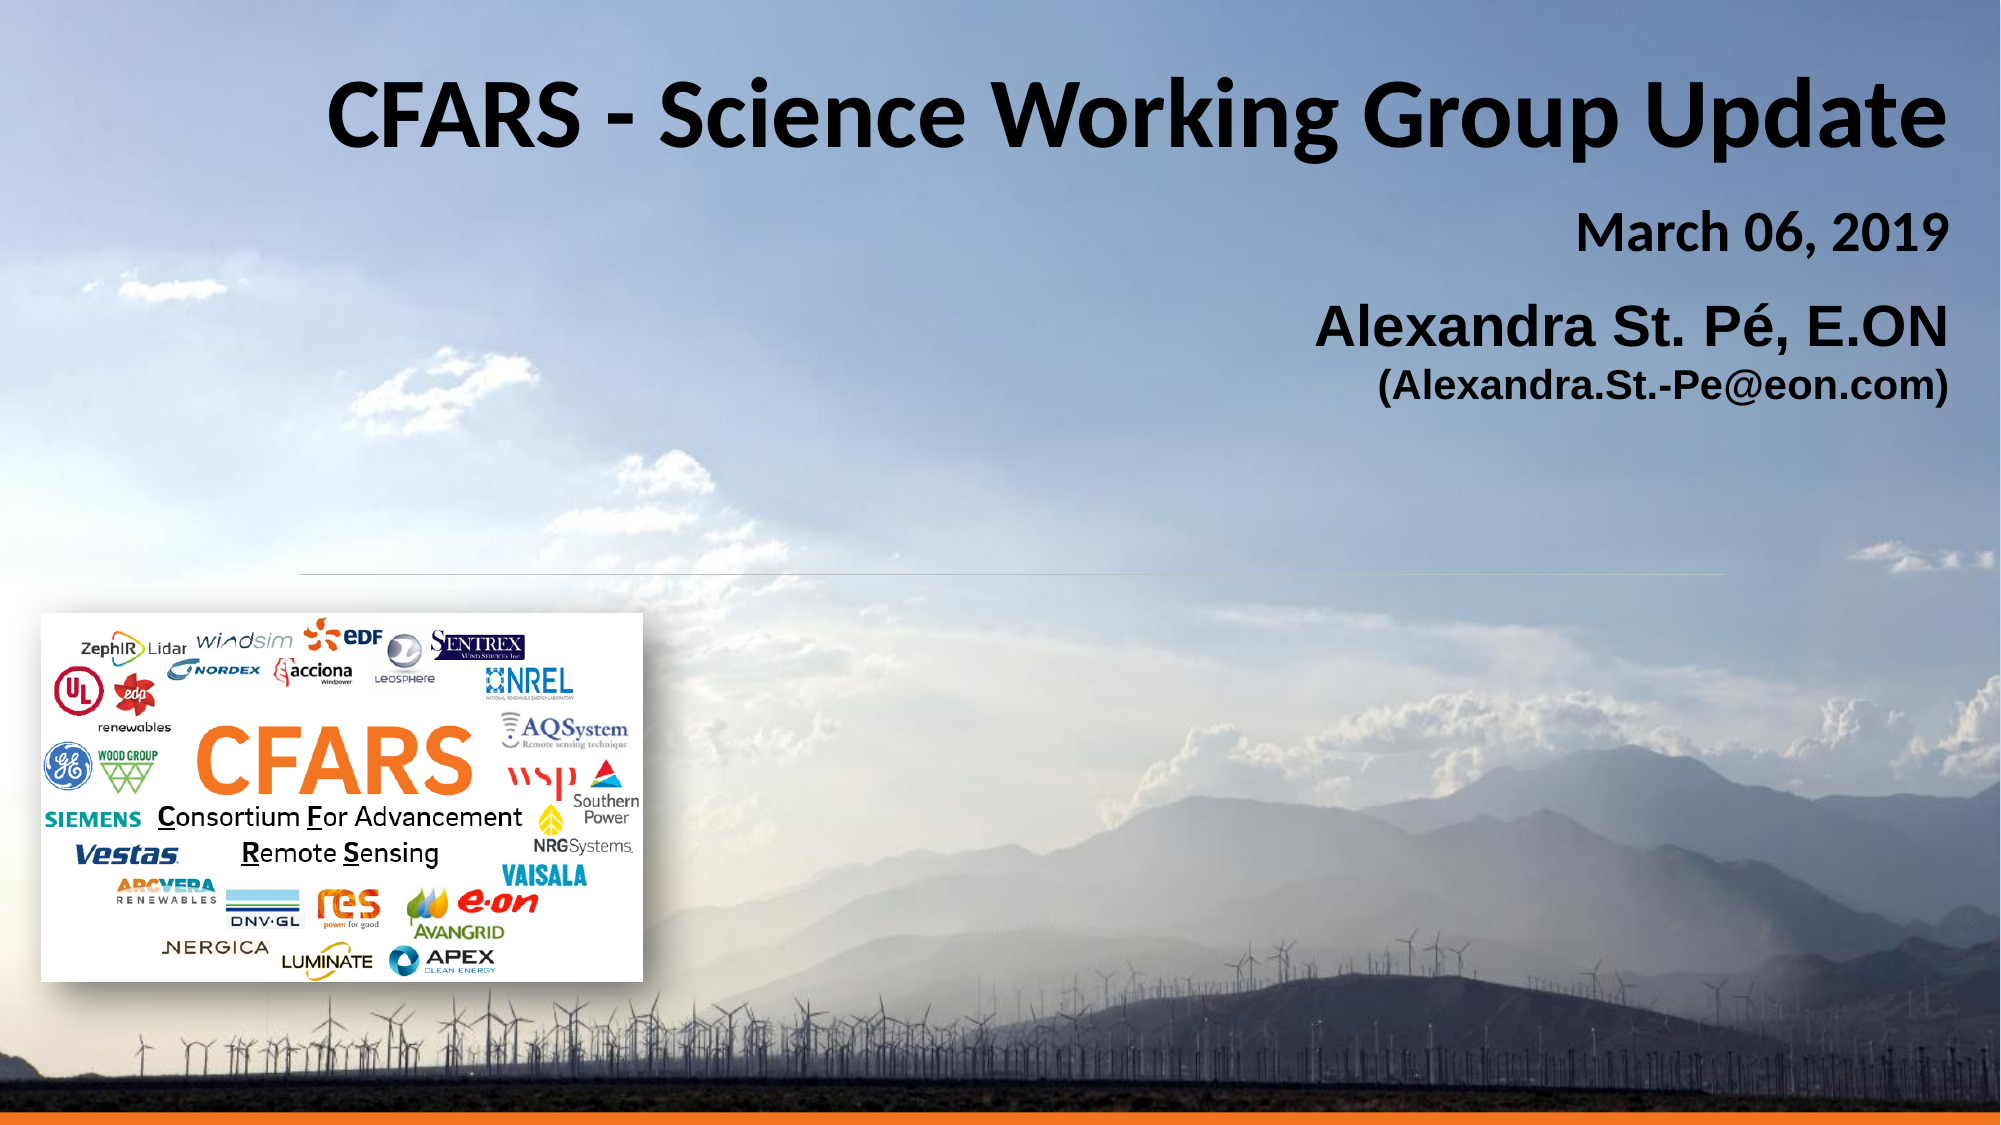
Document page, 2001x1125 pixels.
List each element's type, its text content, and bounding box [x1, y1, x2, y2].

text_box CFARS - Science Working Group Update March 06, 2019 Alexandra St. Pé, E.ON (Alexandra.St.-Pe@eon.com) [230, 40, 1965, 611]
text_box [0, 1111, 2000, 1125]
picture [0, 0, 2000, 1111]
